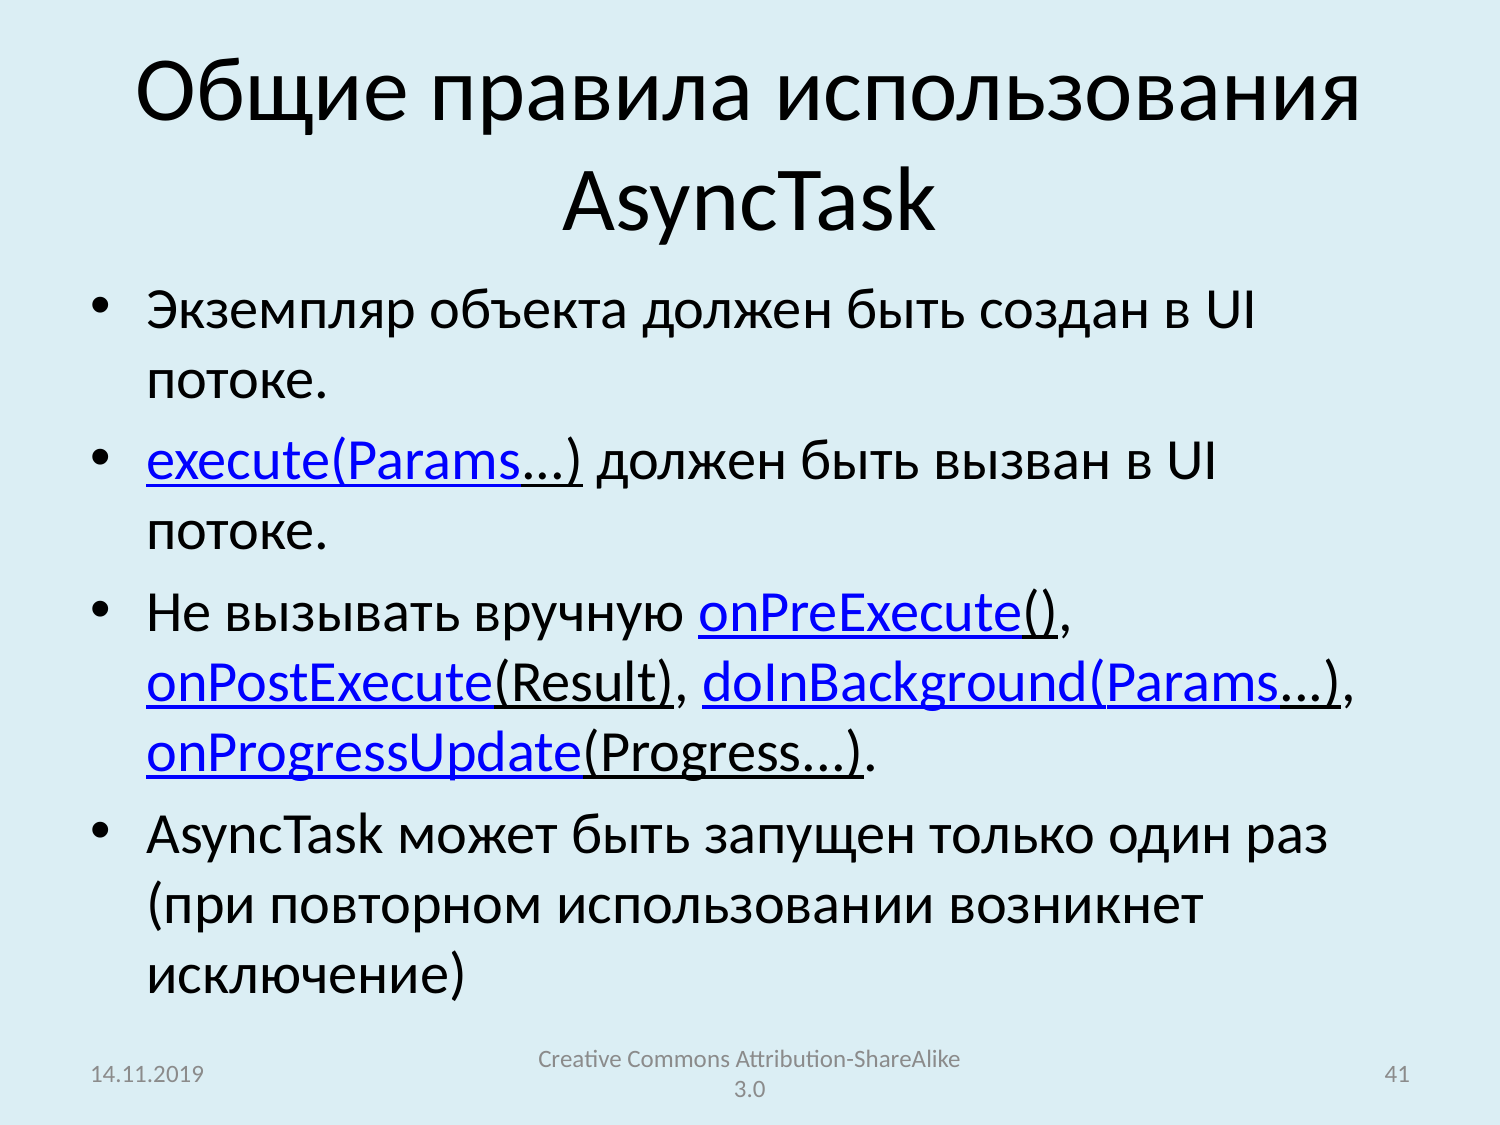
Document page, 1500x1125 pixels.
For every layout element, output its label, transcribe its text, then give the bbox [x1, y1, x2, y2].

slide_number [75, 1042, 425, 1103]
footer Creative Commons Attribution-ShareAlike 3.0 [512, 1042, 988, 1103]
title Общие правила использования AsyncTask [74, 44, 1426, 233]
list Экземпляр объекта должен быть создан в UI потоке. execute(Params...) должен быть вызван в UI потоке. Не вызывать вручную onPreExecute(), onPostExecute(Result), doInBackground(Params...), onProgressUpdate(Progress...). AsyncTask может быть запущен только один раз (при повторном использовании возникнет исключение) [74, 262, 1426, 1006]
slide_number 41 [1074, 1042, 1425, 1103]
